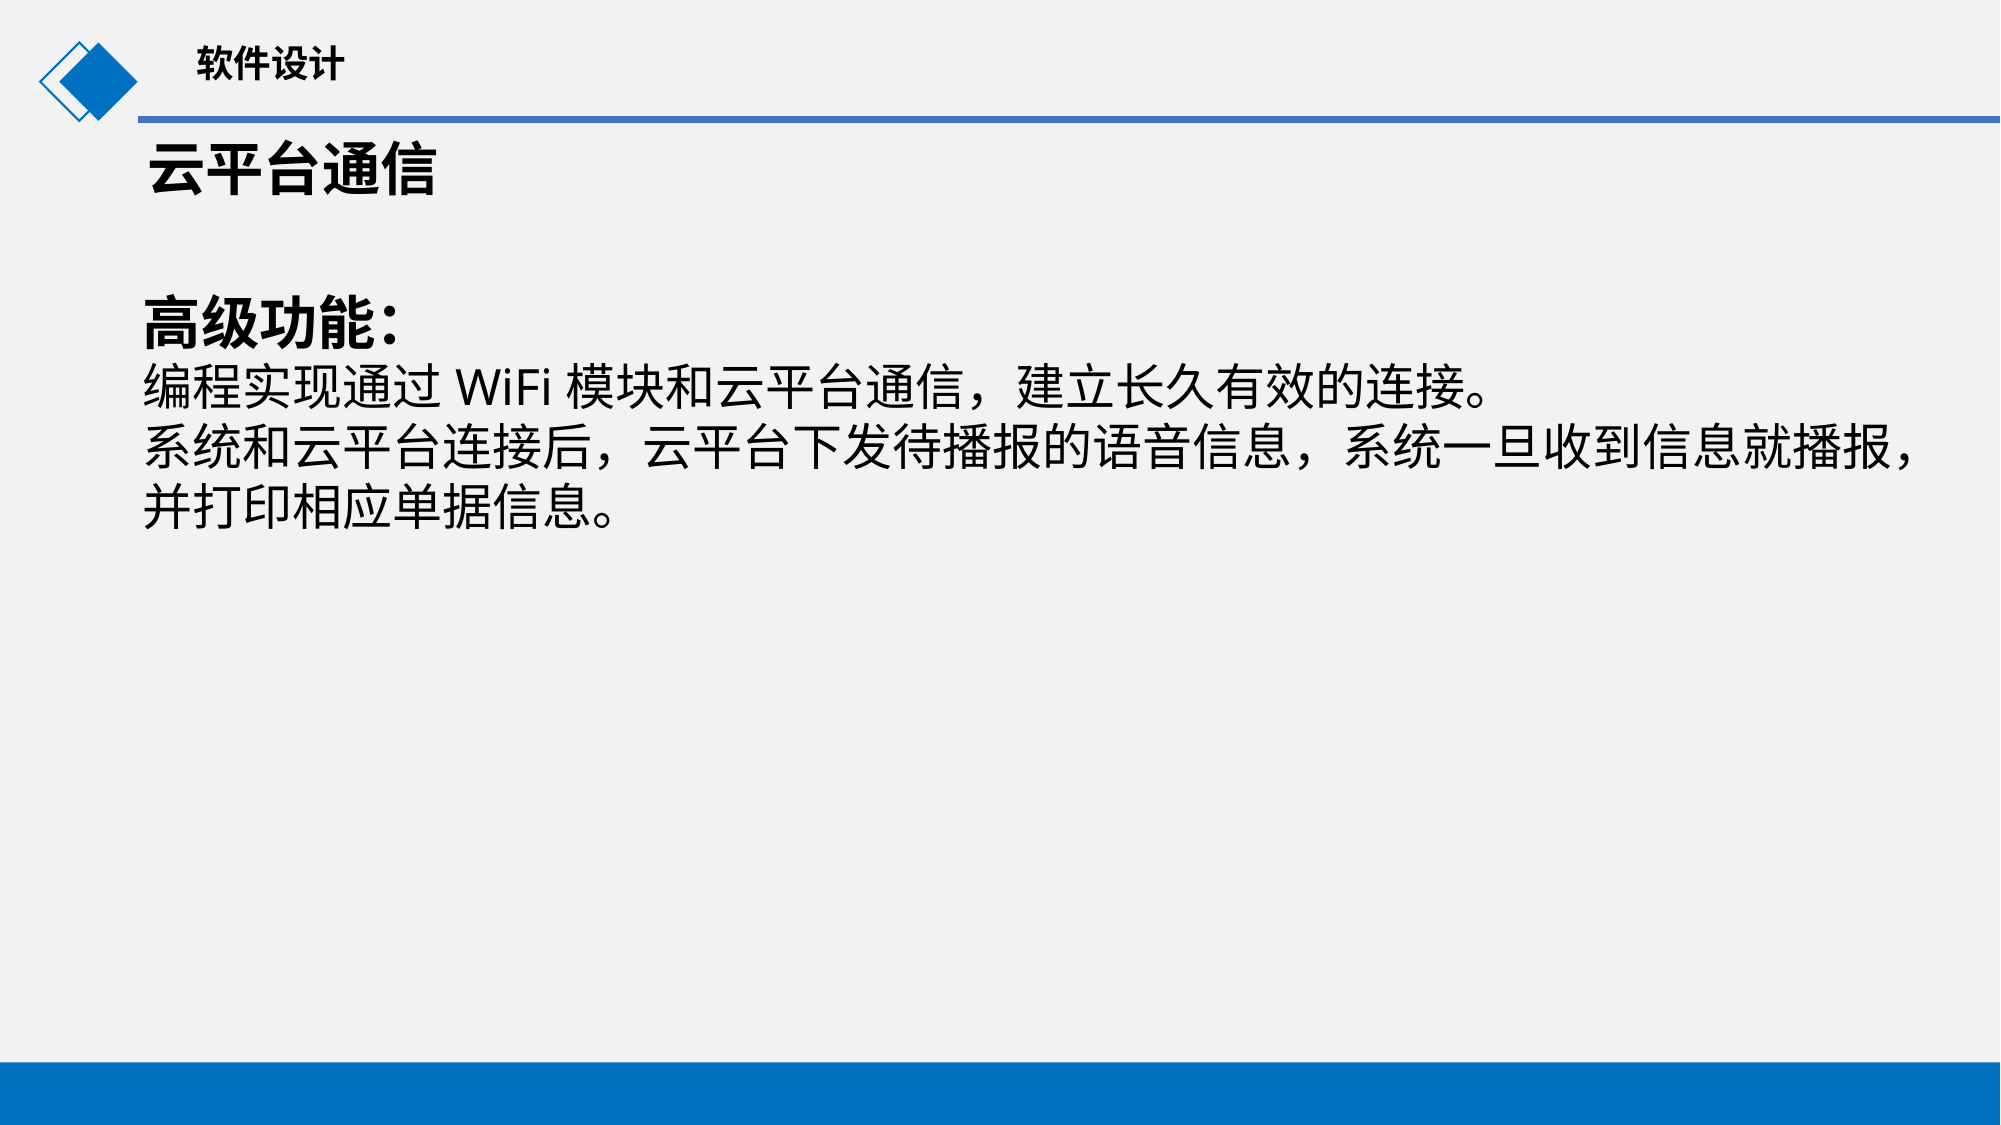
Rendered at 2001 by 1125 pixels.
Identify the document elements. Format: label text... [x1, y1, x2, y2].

text_box 云平台通信 [132, 125, 454, 210]
text_box 软件设计 [181, 32, 361, 125]
text_box 高级功能： 编程实现通过WiFi模块和云平台通信，建立长久有效的连接。 系统和云平台连接后，云平台下发待播报的语音信息，系统一旦收到信息就播报，并打印相应单据信息。 [128, 278, 1919, 589]
